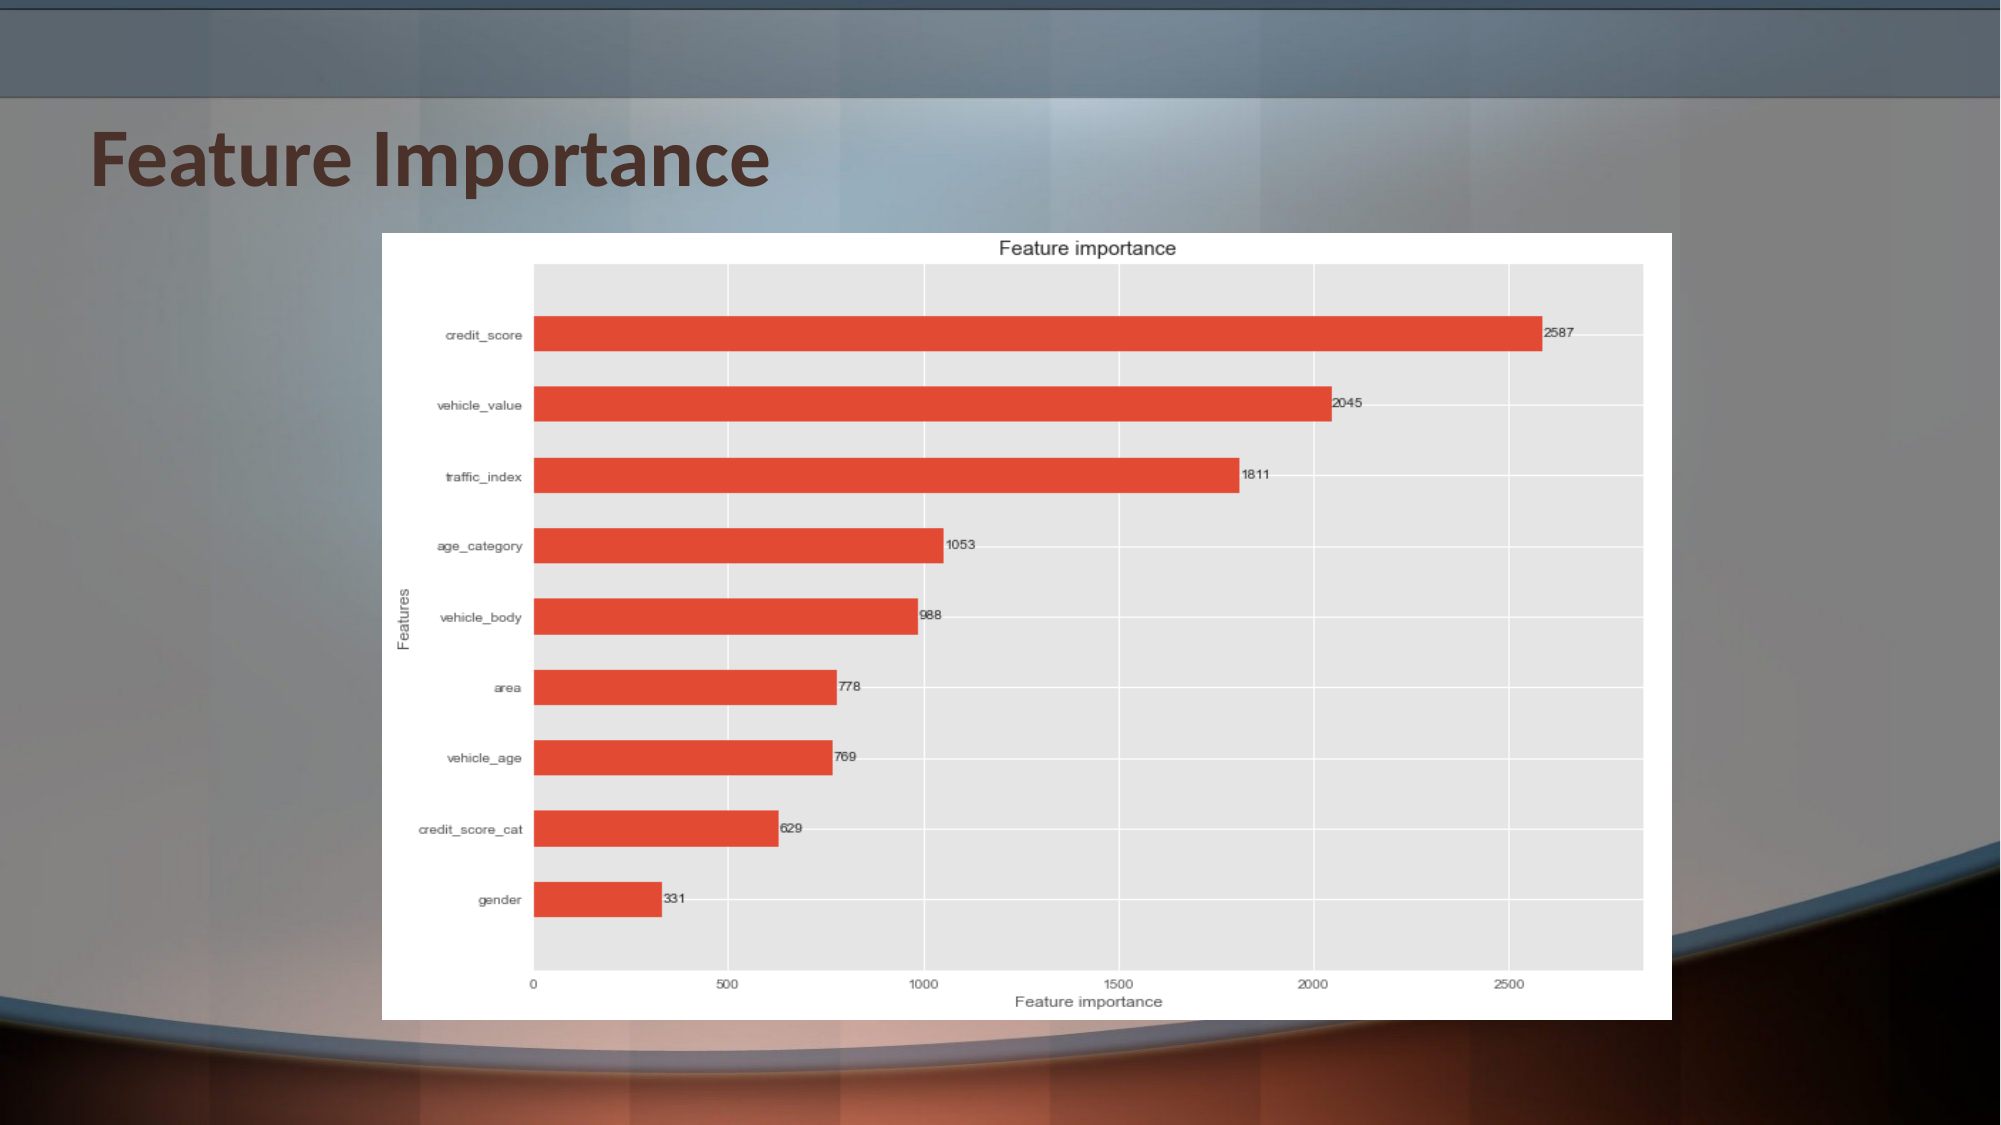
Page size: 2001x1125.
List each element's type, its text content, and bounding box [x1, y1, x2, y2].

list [382, 233, 1672, 1020]
picture [0, 0, 2001, 1125]
title Feature Importance [75, 104, 1732, 218]
